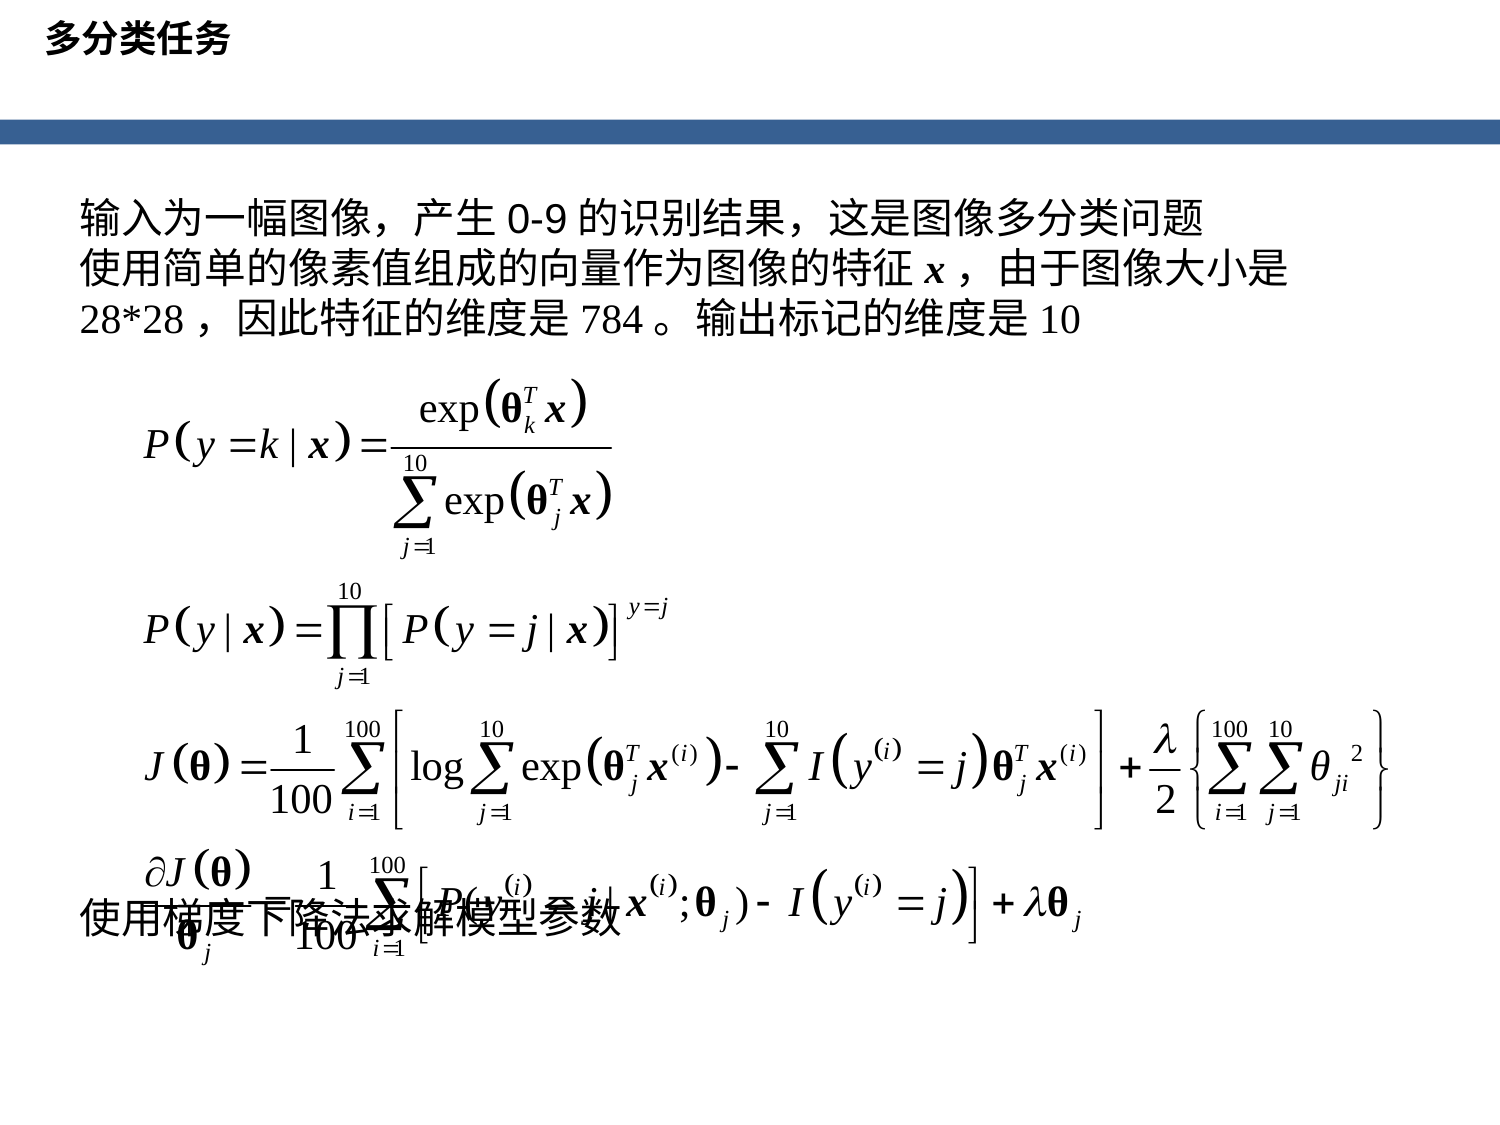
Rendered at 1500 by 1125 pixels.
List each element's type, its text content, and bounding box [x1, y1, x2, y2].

subtitle 输入为一幅图像，产生0-9的识别结果，这是图像多分类问题 使用简单的像素值组成的向量作为图像的特征x，由于图像大小是28*28，因此特征的维度是784。输出标记的维度是10 使用梯度下降法求解模型参数 [64, 184, 1436, 1047]
title 多分类任务 [29, 7, 1305, 91]
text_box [135, 373, 1397, 974]
